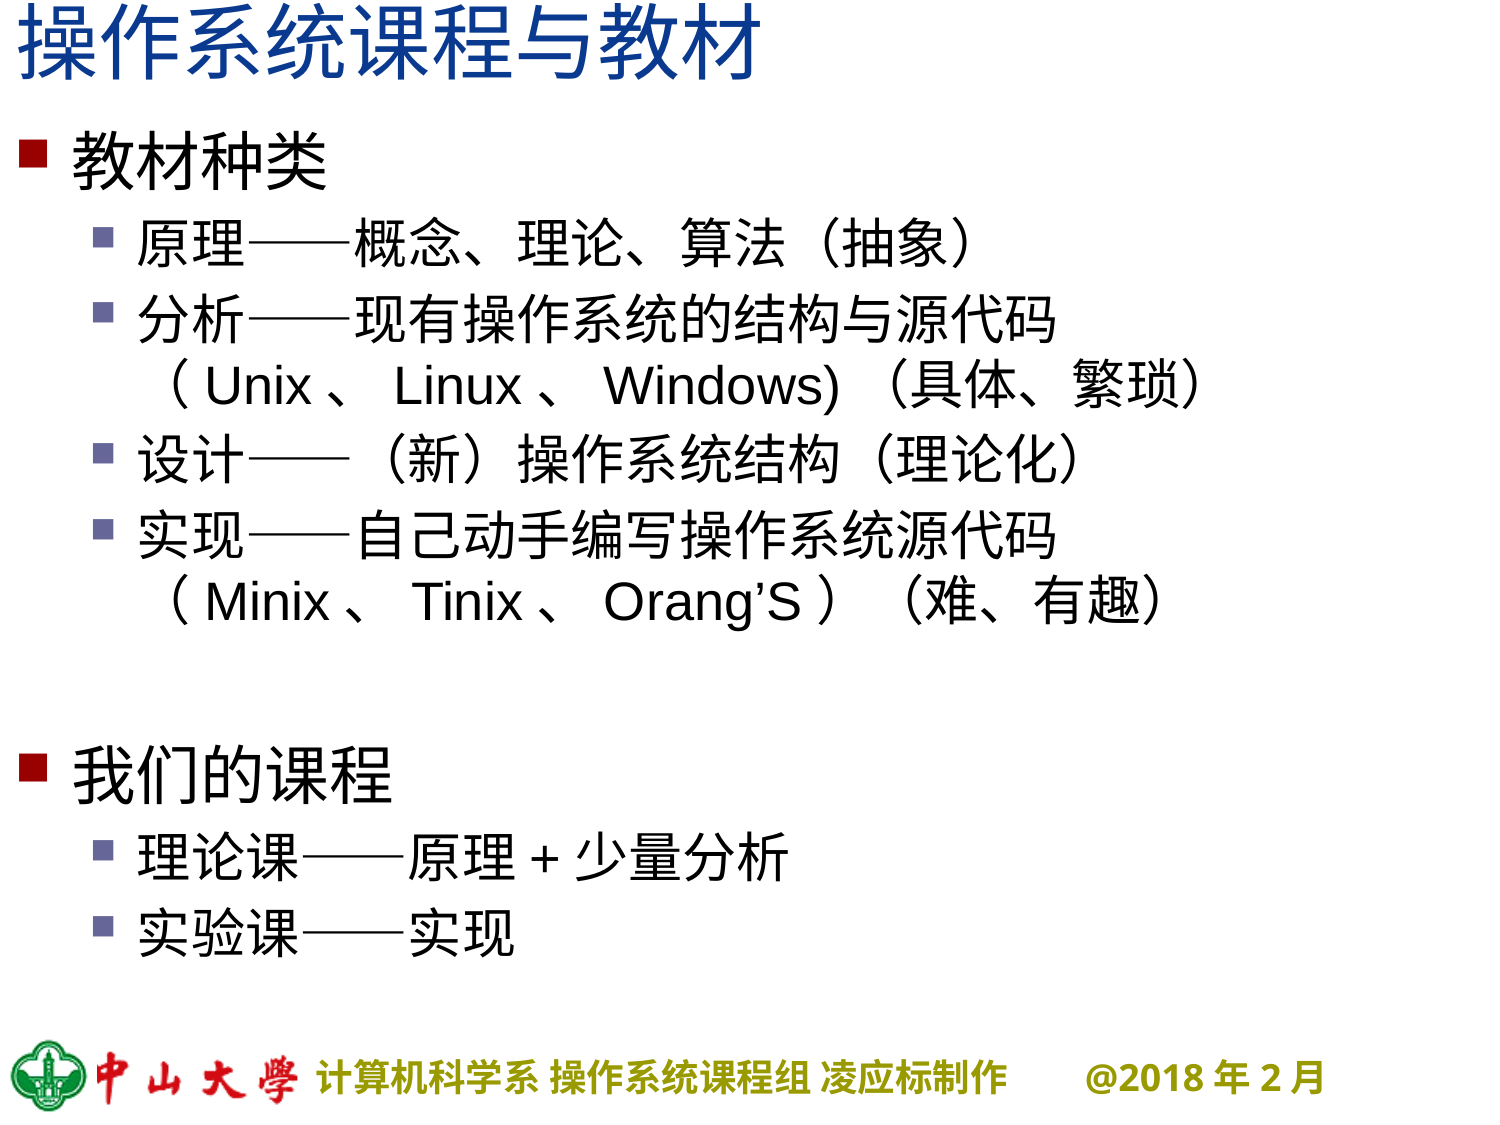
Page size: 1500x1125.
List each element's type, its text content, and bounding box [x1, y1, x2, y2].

picture [0, 1037, 307, 1121]
title 操作系统课程与教材 [0, 0, 1500, 98]
list 教材种类 原理——概念、理论、算法（抽象） 分析——现有操作系统的结构与源代码（Unix、Linux、Windows)（具体、繁琐） 设计——（新）操作系统结构（理论化） 实现——自己动手编写操作系统源代码（Minix、Tinix、Orang’S）（难、有趣） 我们的课程 理论课——原理+少量分析 实验课——实现 [0, 113, 1500, 1027]
